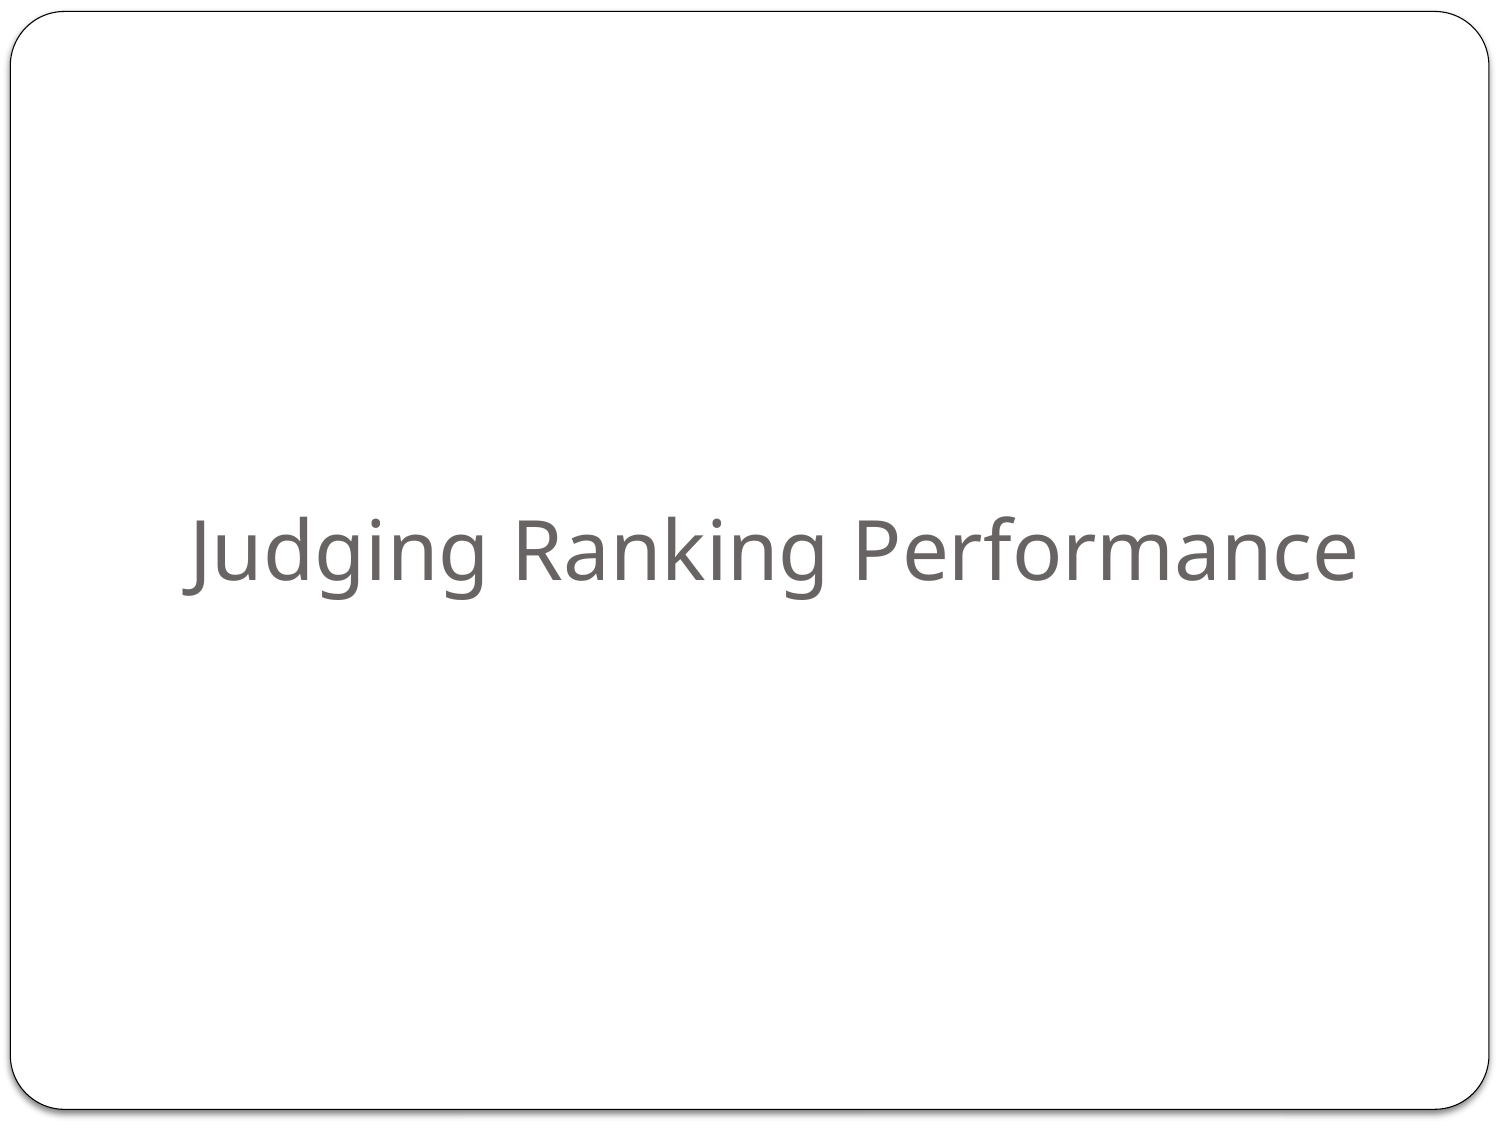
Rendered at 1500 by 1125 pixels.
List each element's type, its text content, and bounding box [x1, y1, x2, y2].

title Judging Ranking Performance [137, 425, 1413, 613]
